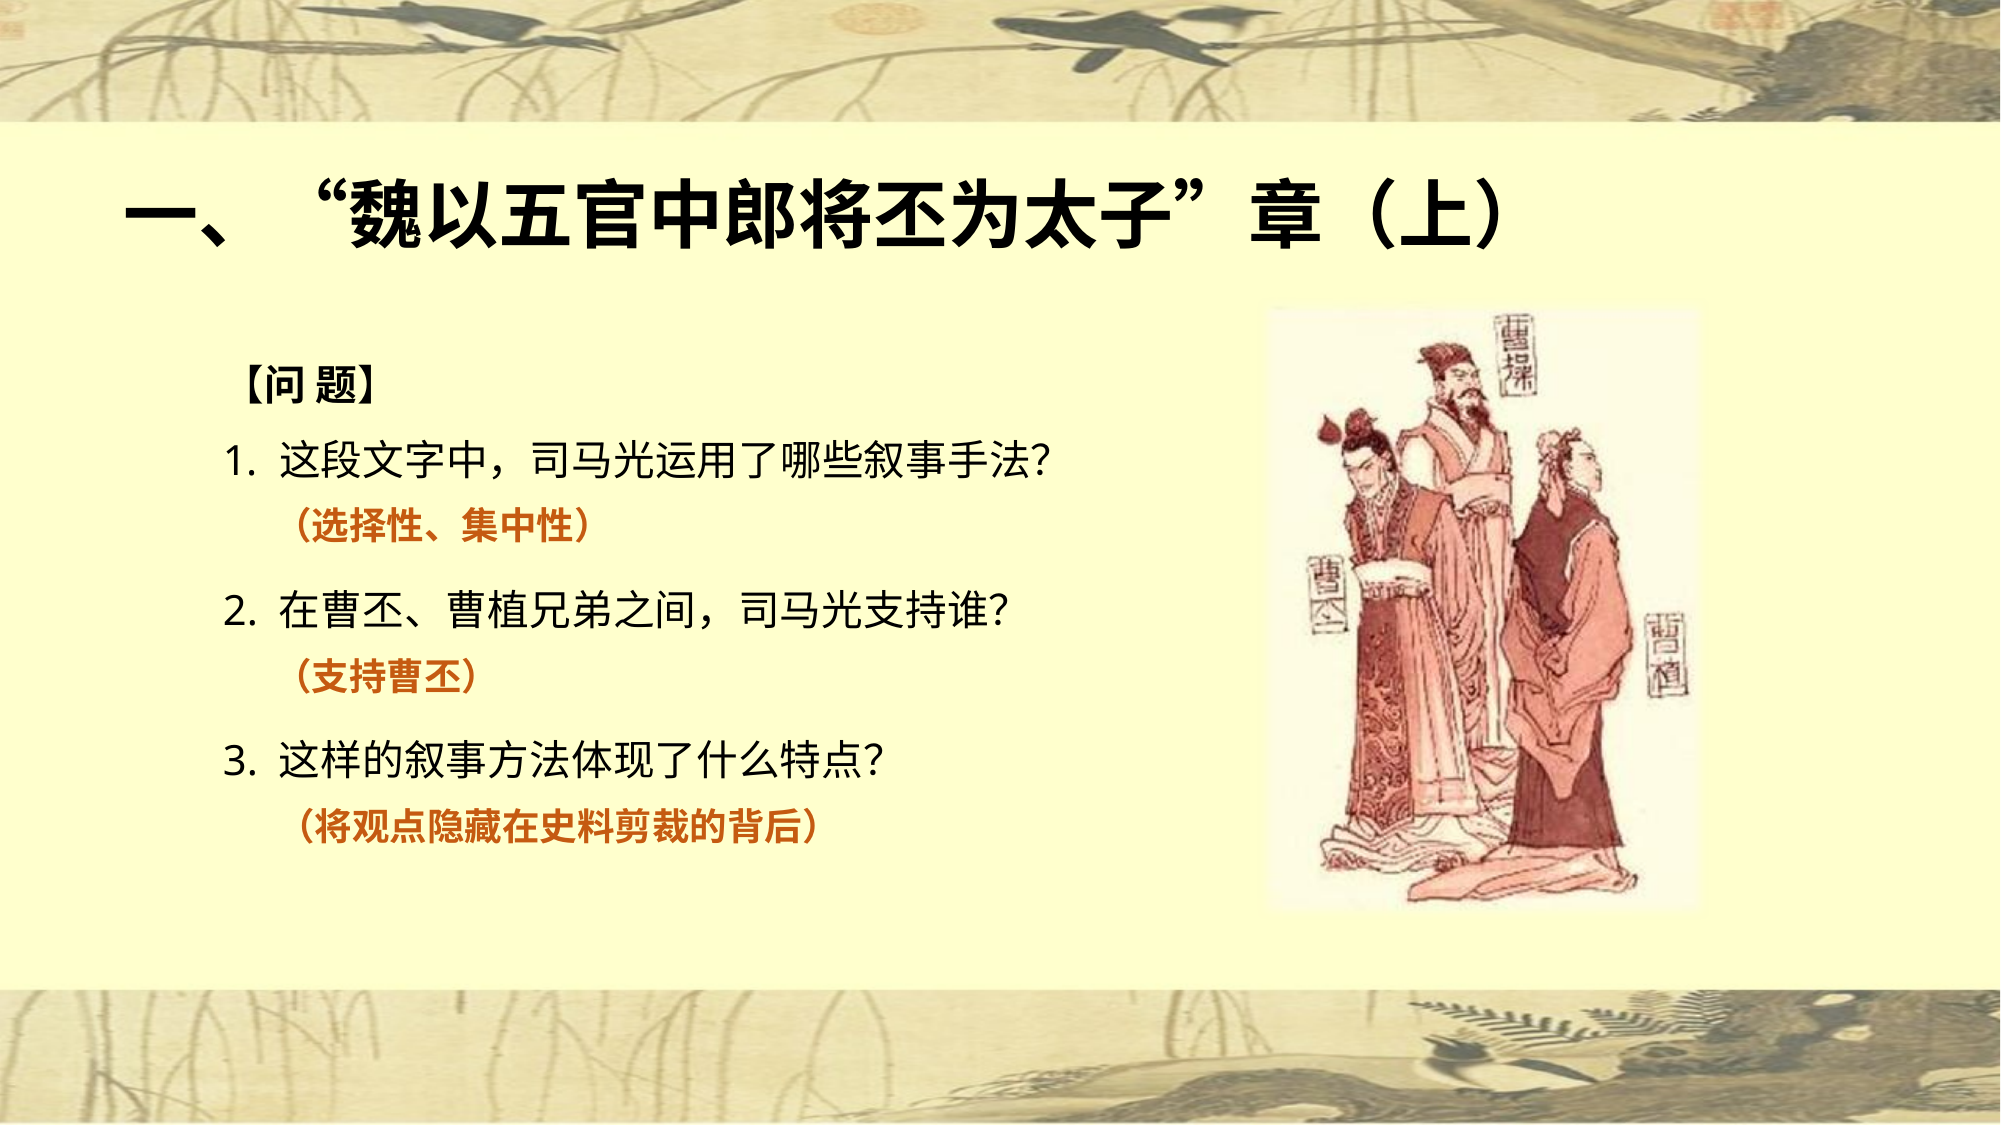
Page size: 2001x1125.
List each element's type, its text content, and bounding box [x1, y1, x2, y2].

text_box 一、“魏以五官中郎将丕为太子”章（上） [108, 109, 1834, 327]
text_box （支持曹丕） [259, 645, 515, 706]
picture [0, 0, 2001, 1125]
text_box 【问 题】 这段文字中，司马光运用了哪些叙事手法？ 2. 在曹丕、曹植兄弟之间，司马光支持谁？ 3. 这样的叙事方法体现了什么特点？ [208, 327, 1233, 792]
text_box （将观点隐藏在史料剪裁的背后） [262, 795, 855, 856]
text_box （选择性、集中性） [259, 494, 627, 555]
